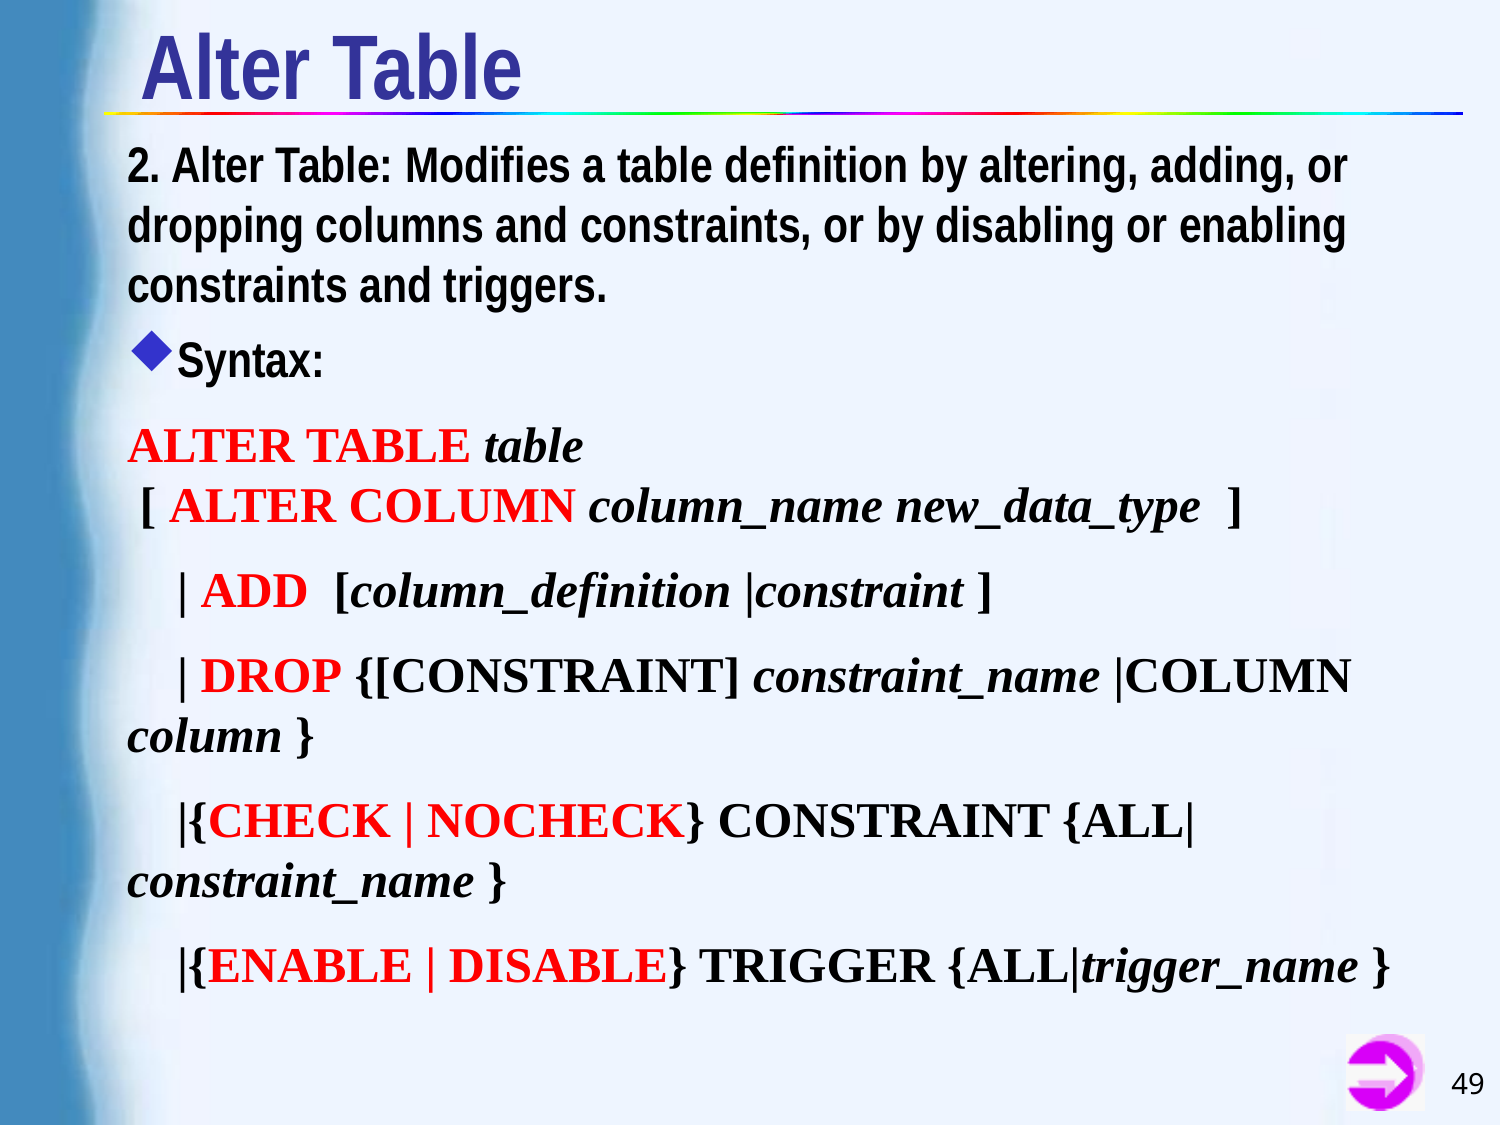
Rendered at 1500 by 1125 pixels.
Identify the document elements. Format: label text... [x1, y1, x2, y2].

picture [0, 0, 1500, 1125]
title Alter Table [125, 12, 1404, 125]
slide_number 49 [1429, 1037, 1500, 1113]
text_box 2. Alter Table: Modifies a table definition by altering, adding, or dropping columns and constraints, or by disabling or enabling constraints and triggers. Syntax: ALTER TABLE table [ ALTER COLUMN column_name new_data_type ] | ADD [column_definition |constraint ] | DROP {[CONSTRAINT] constraint_name |COLUMN column } |{CHECK | NOCHECK} CONSTRAINT {ALL|constraint_name } |{ENABLE | DISABLE} TRIGGER {ALL|trigger_name } [112, 125, 1471, 1001]
